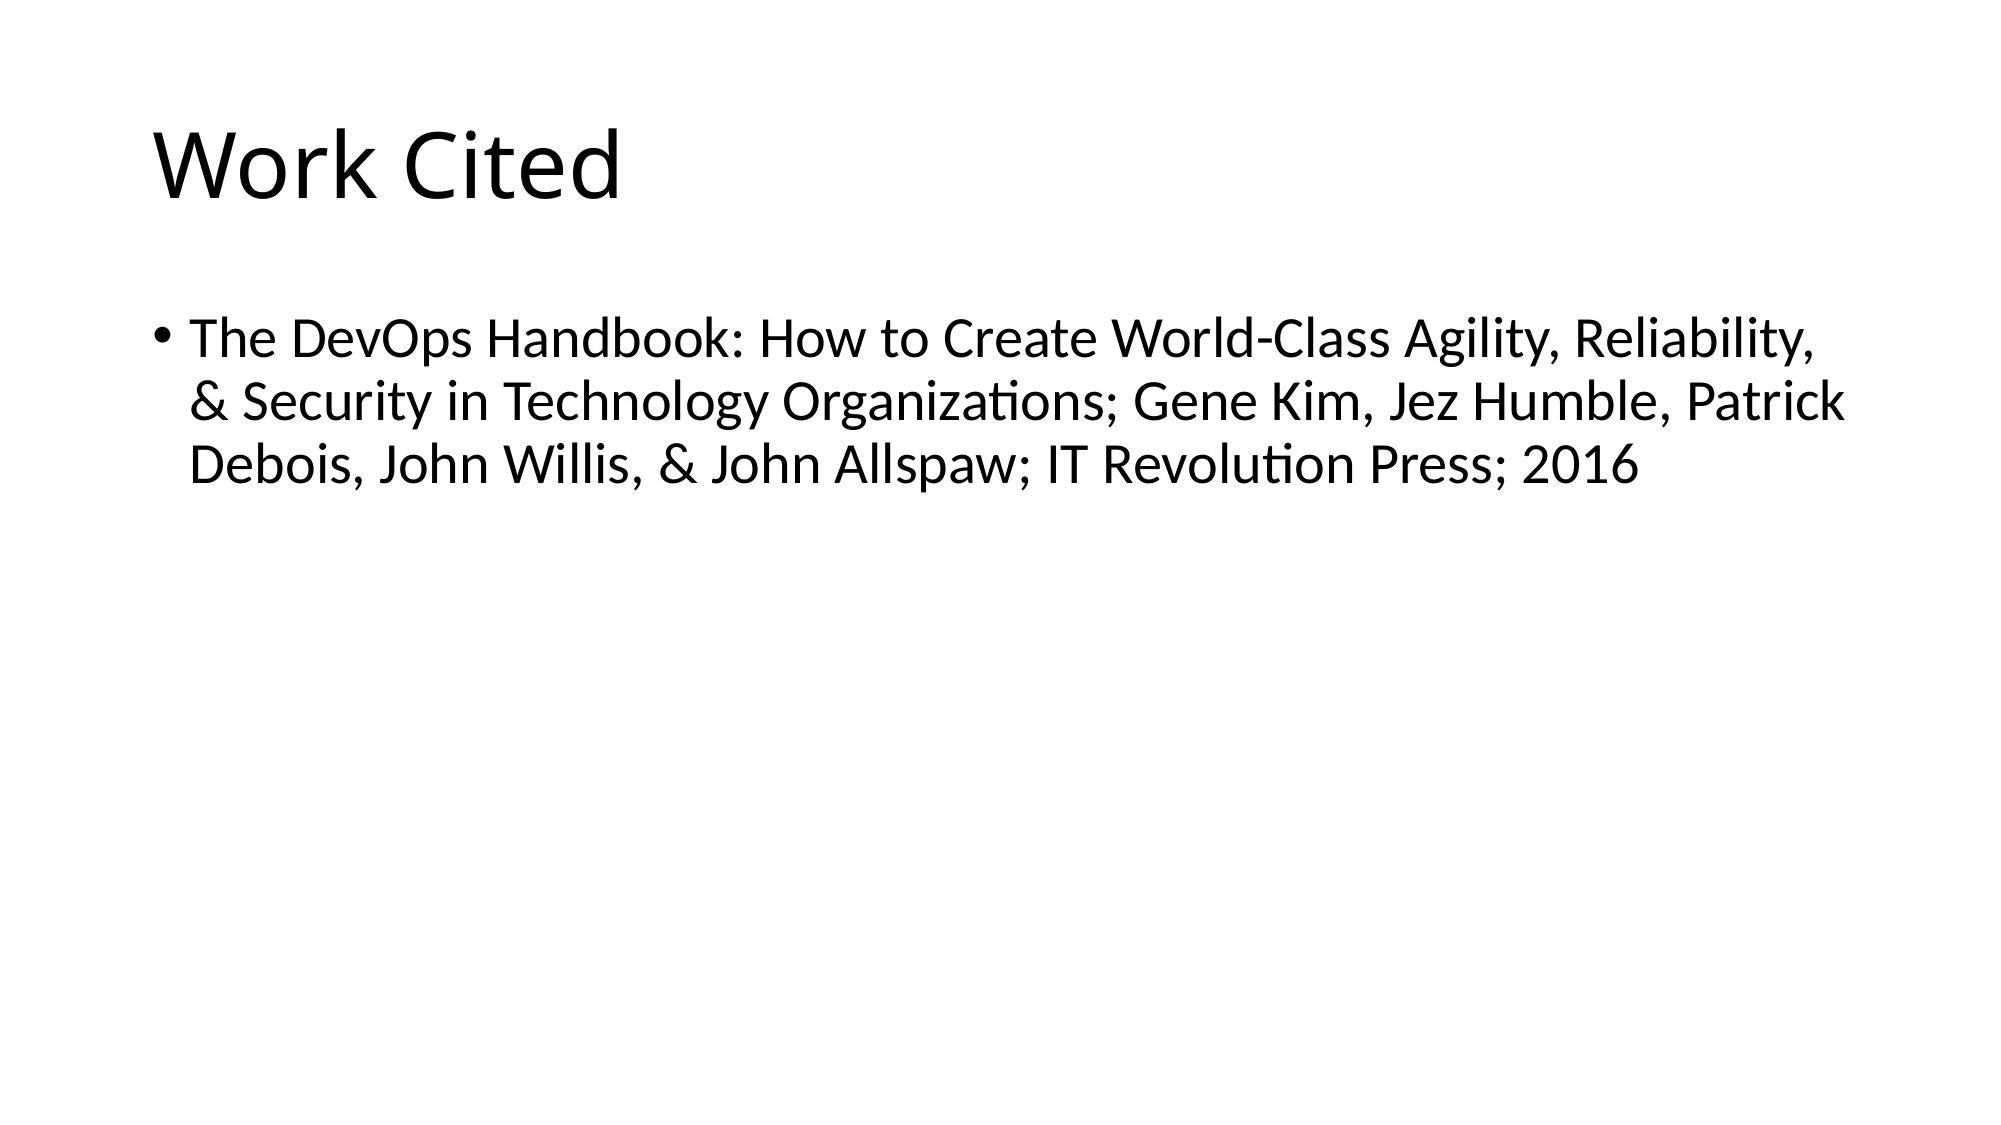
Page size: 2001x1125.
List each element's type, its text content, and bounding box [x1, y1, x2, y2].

title Work Cited [137, 59, 1863, 278]
list The DevOps Handbook: How to Create World-Class Agility, Reliability, & Security in Technology Organizations; Gene Kim, Jez Humble, Patrick Debois, John Willis, & John Allspaw; IT Revolution Press; 2016 [137, 299, 1863, 1014]
